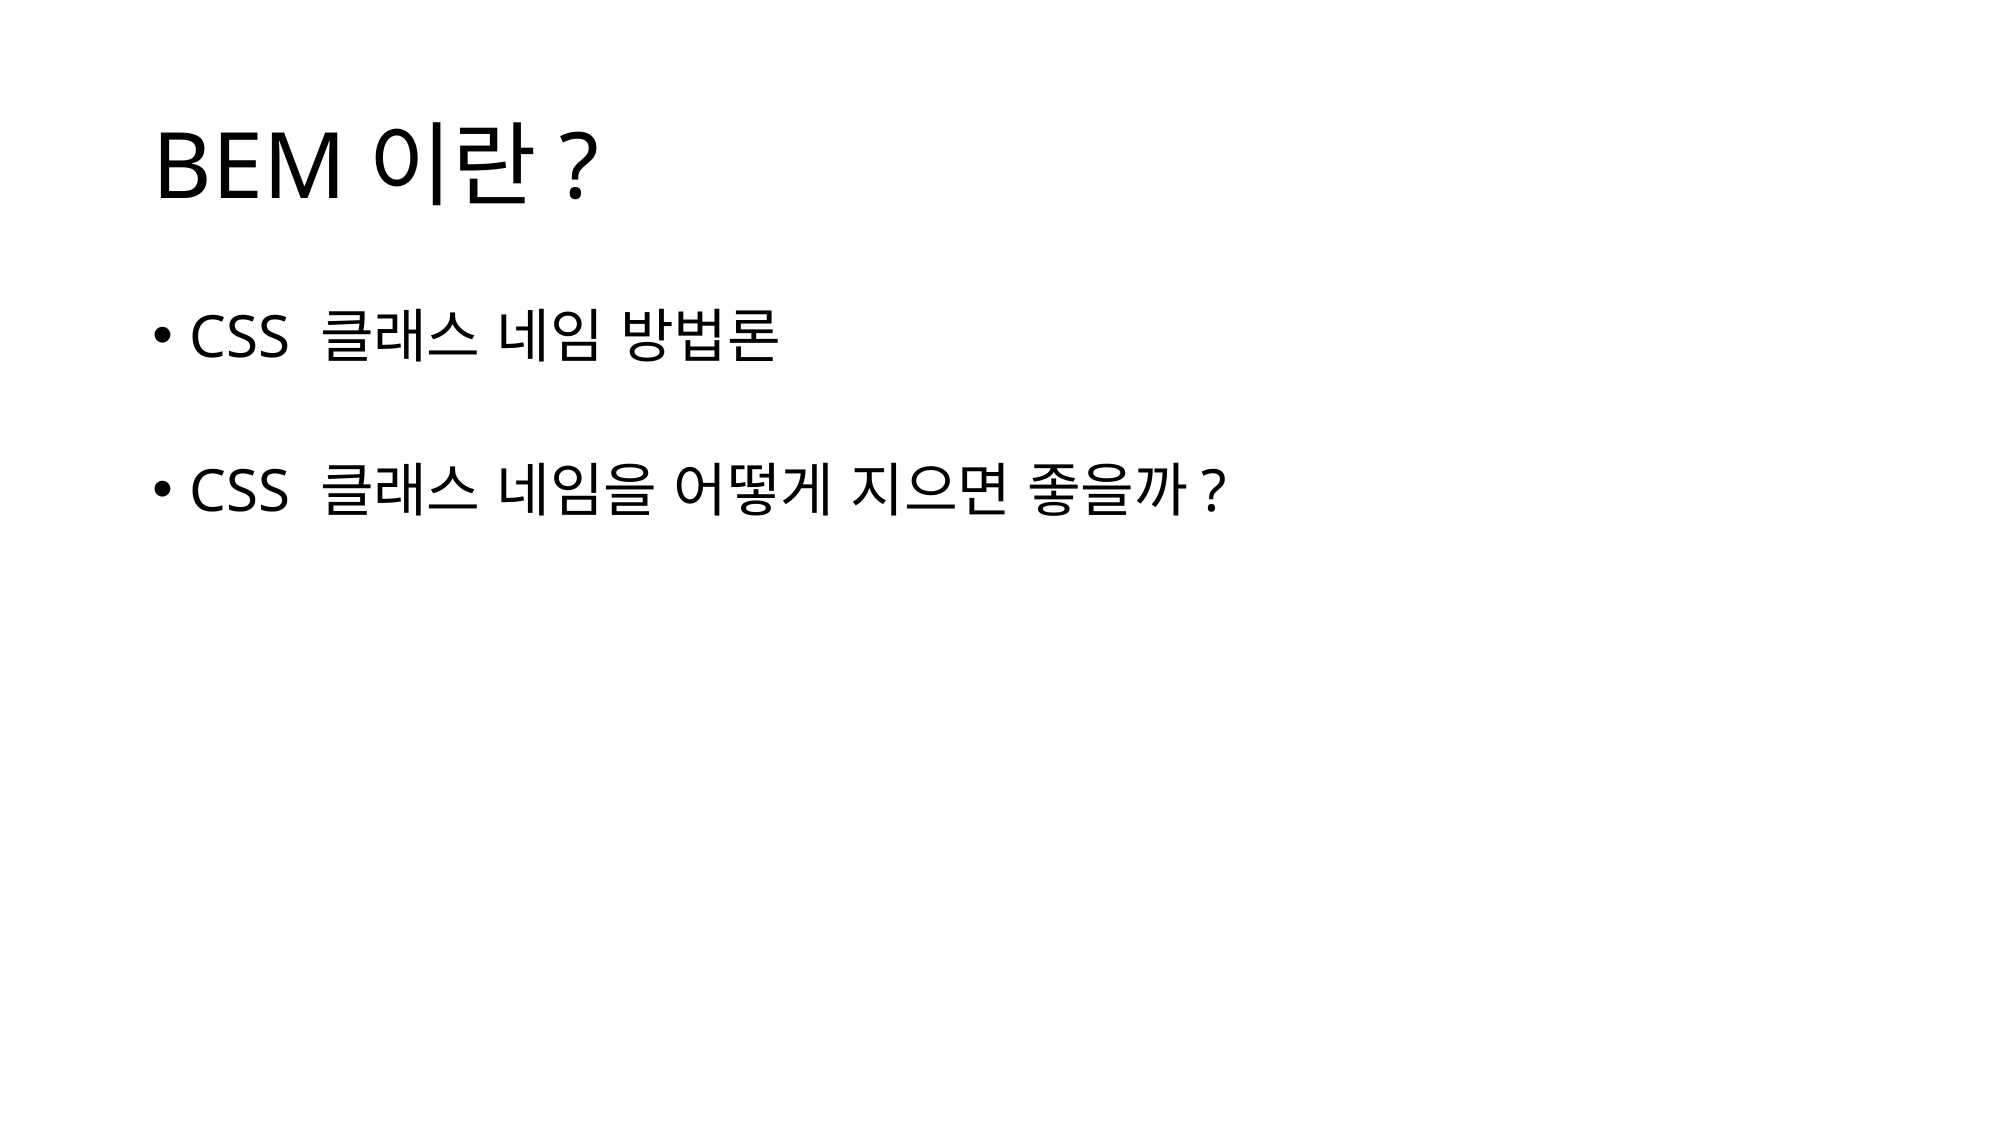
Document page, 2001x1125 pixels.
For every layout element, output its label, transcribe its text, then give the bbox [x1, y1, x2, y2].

list CSS 클래스 네임 방법론 CSS 클래스 네임을 어떻게 지으면 좋을까? [137, 299, 1863, 1014]
title BEM이란? [137, 59, 1863, 278]
